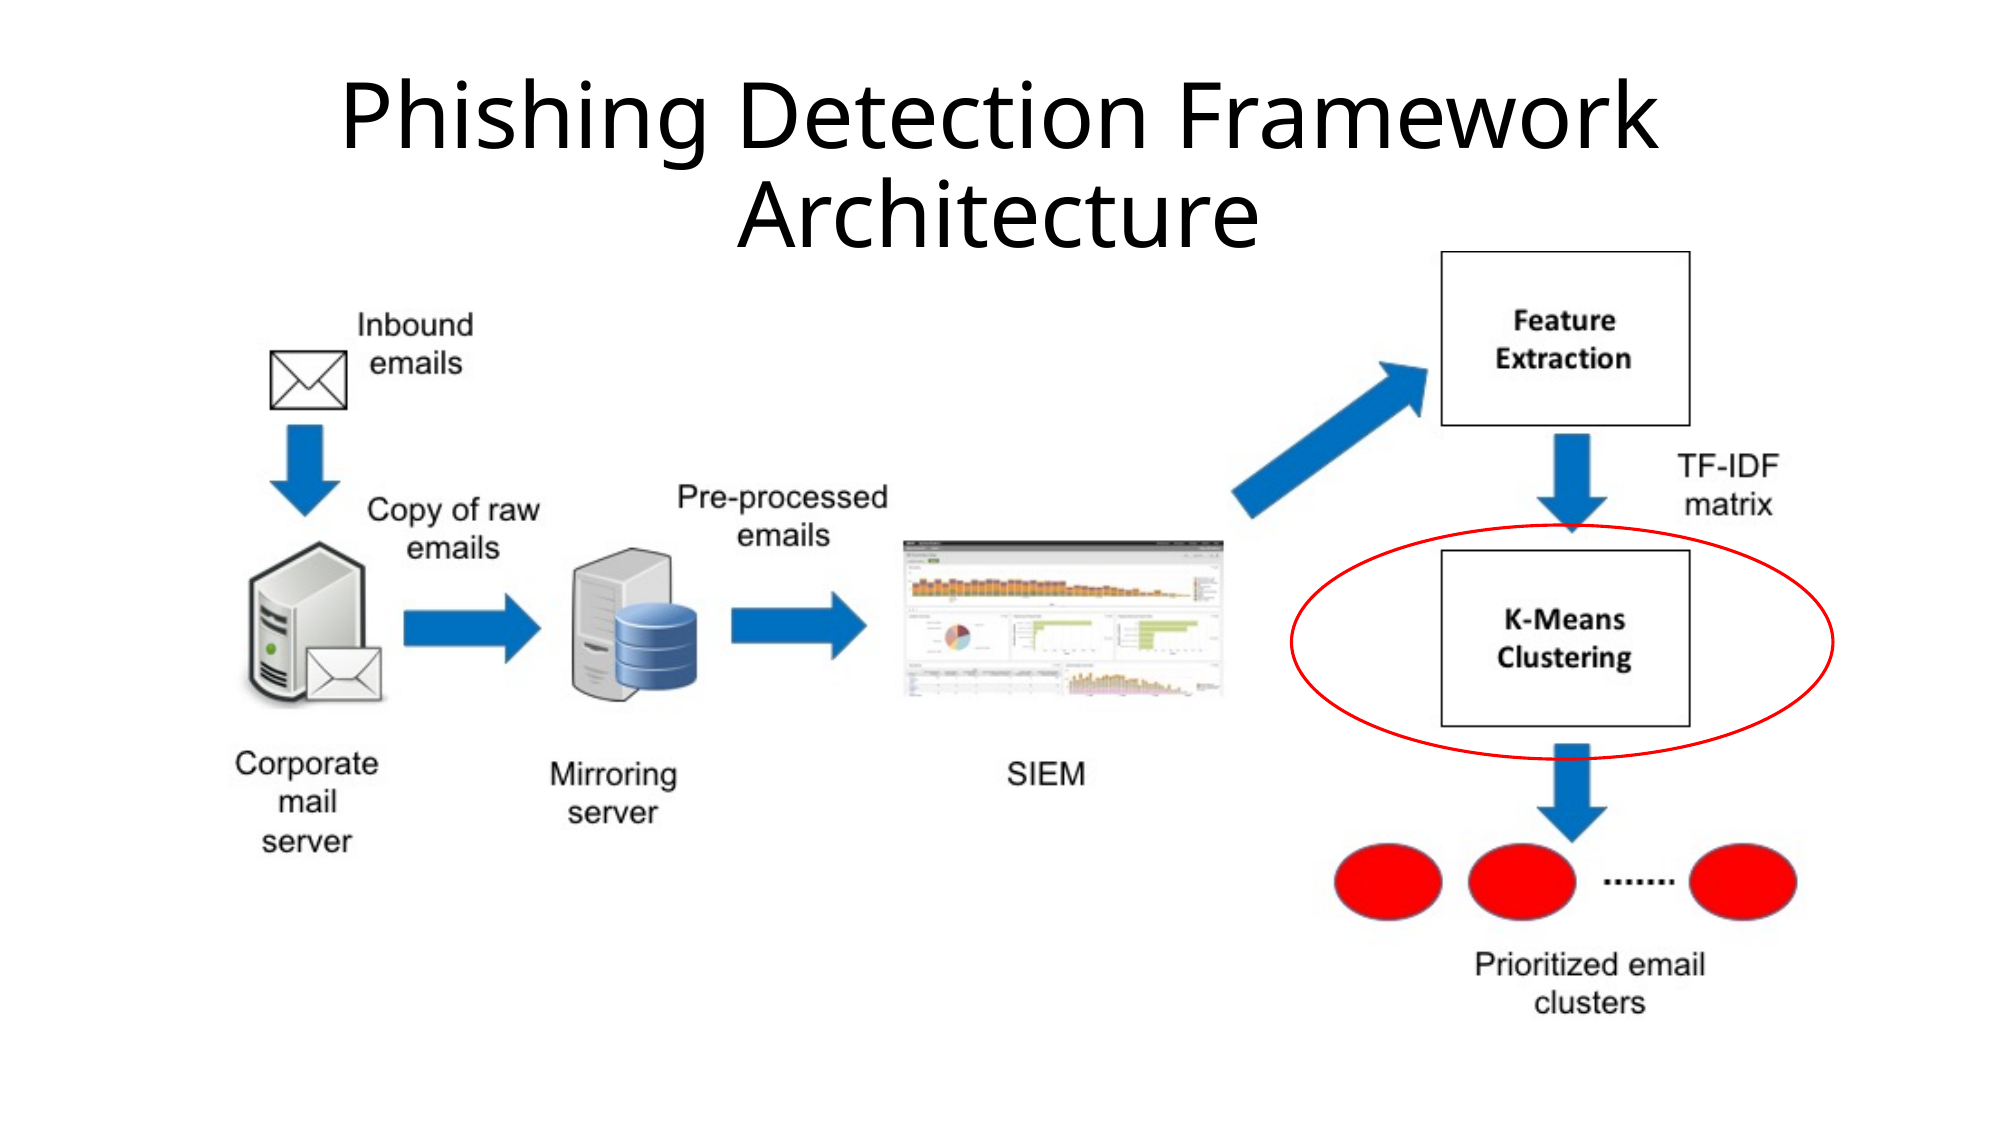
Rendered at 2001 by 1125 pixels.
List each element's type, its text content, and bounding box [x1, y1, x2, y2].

title Phishing Detection Framework Architecture [137, 59, 1863, 278]
picture [214, 251, 1863, 1041]
